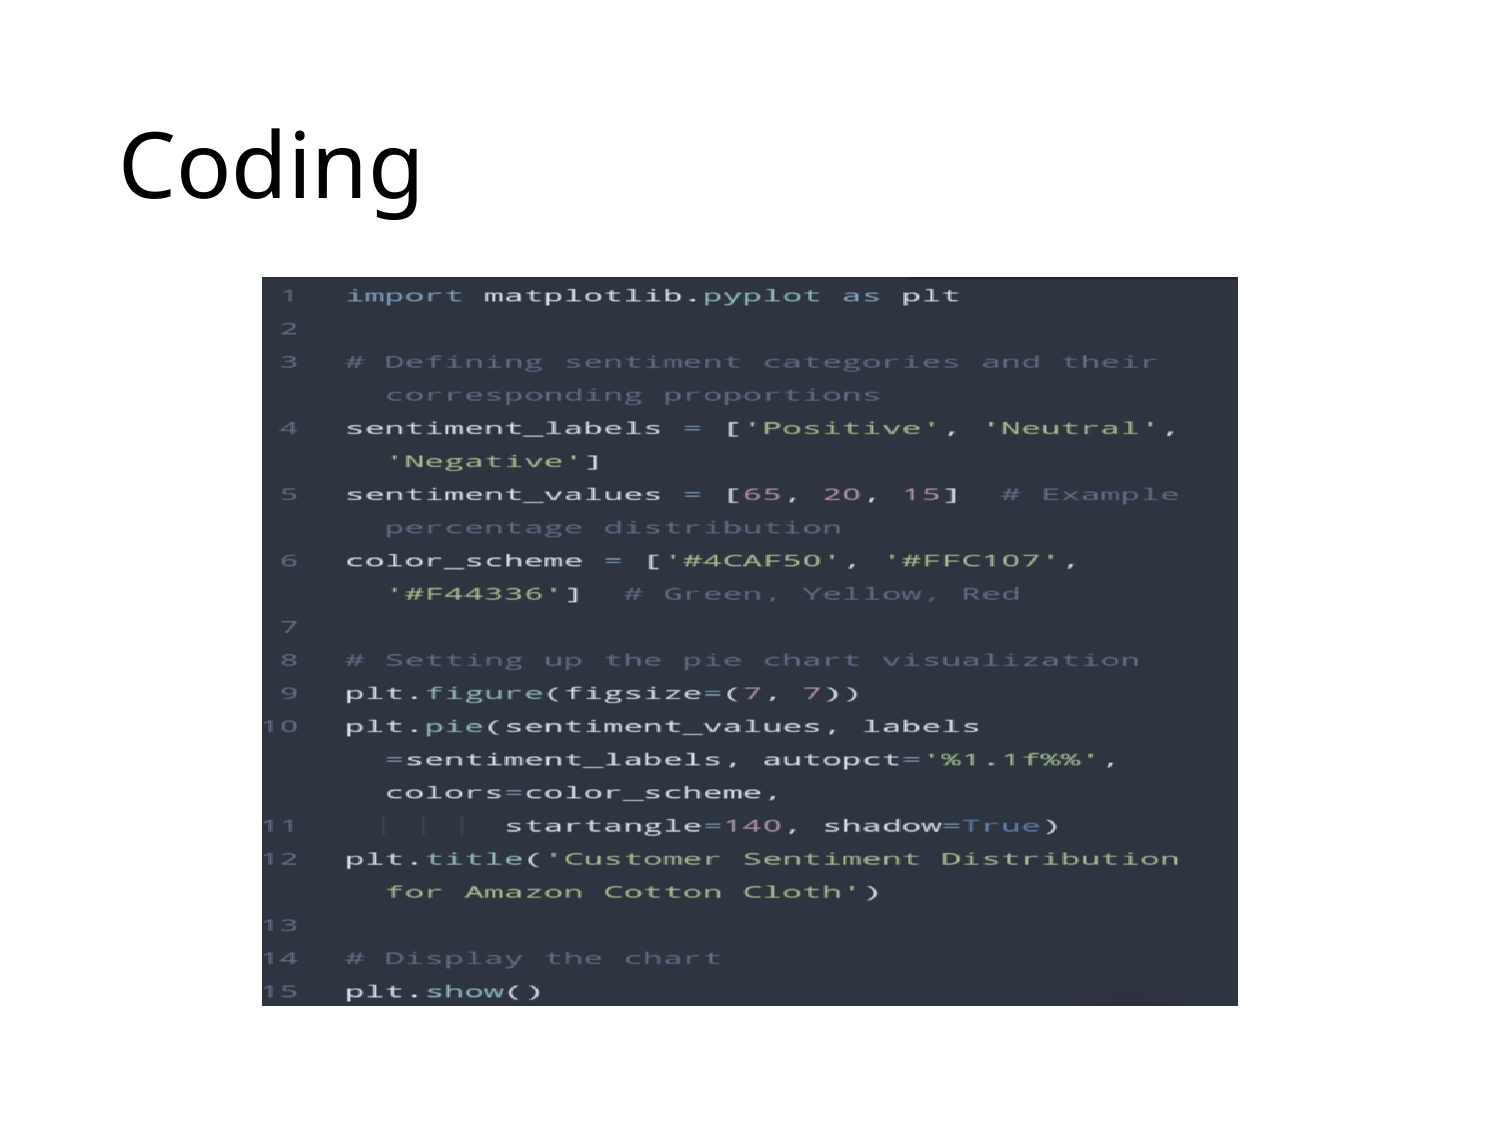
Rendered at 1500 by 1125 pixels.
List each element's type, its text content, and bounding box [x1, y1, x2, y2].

title Coding [103, 59, 1397, 278]
picture [262, 277, 1238, 1006]
